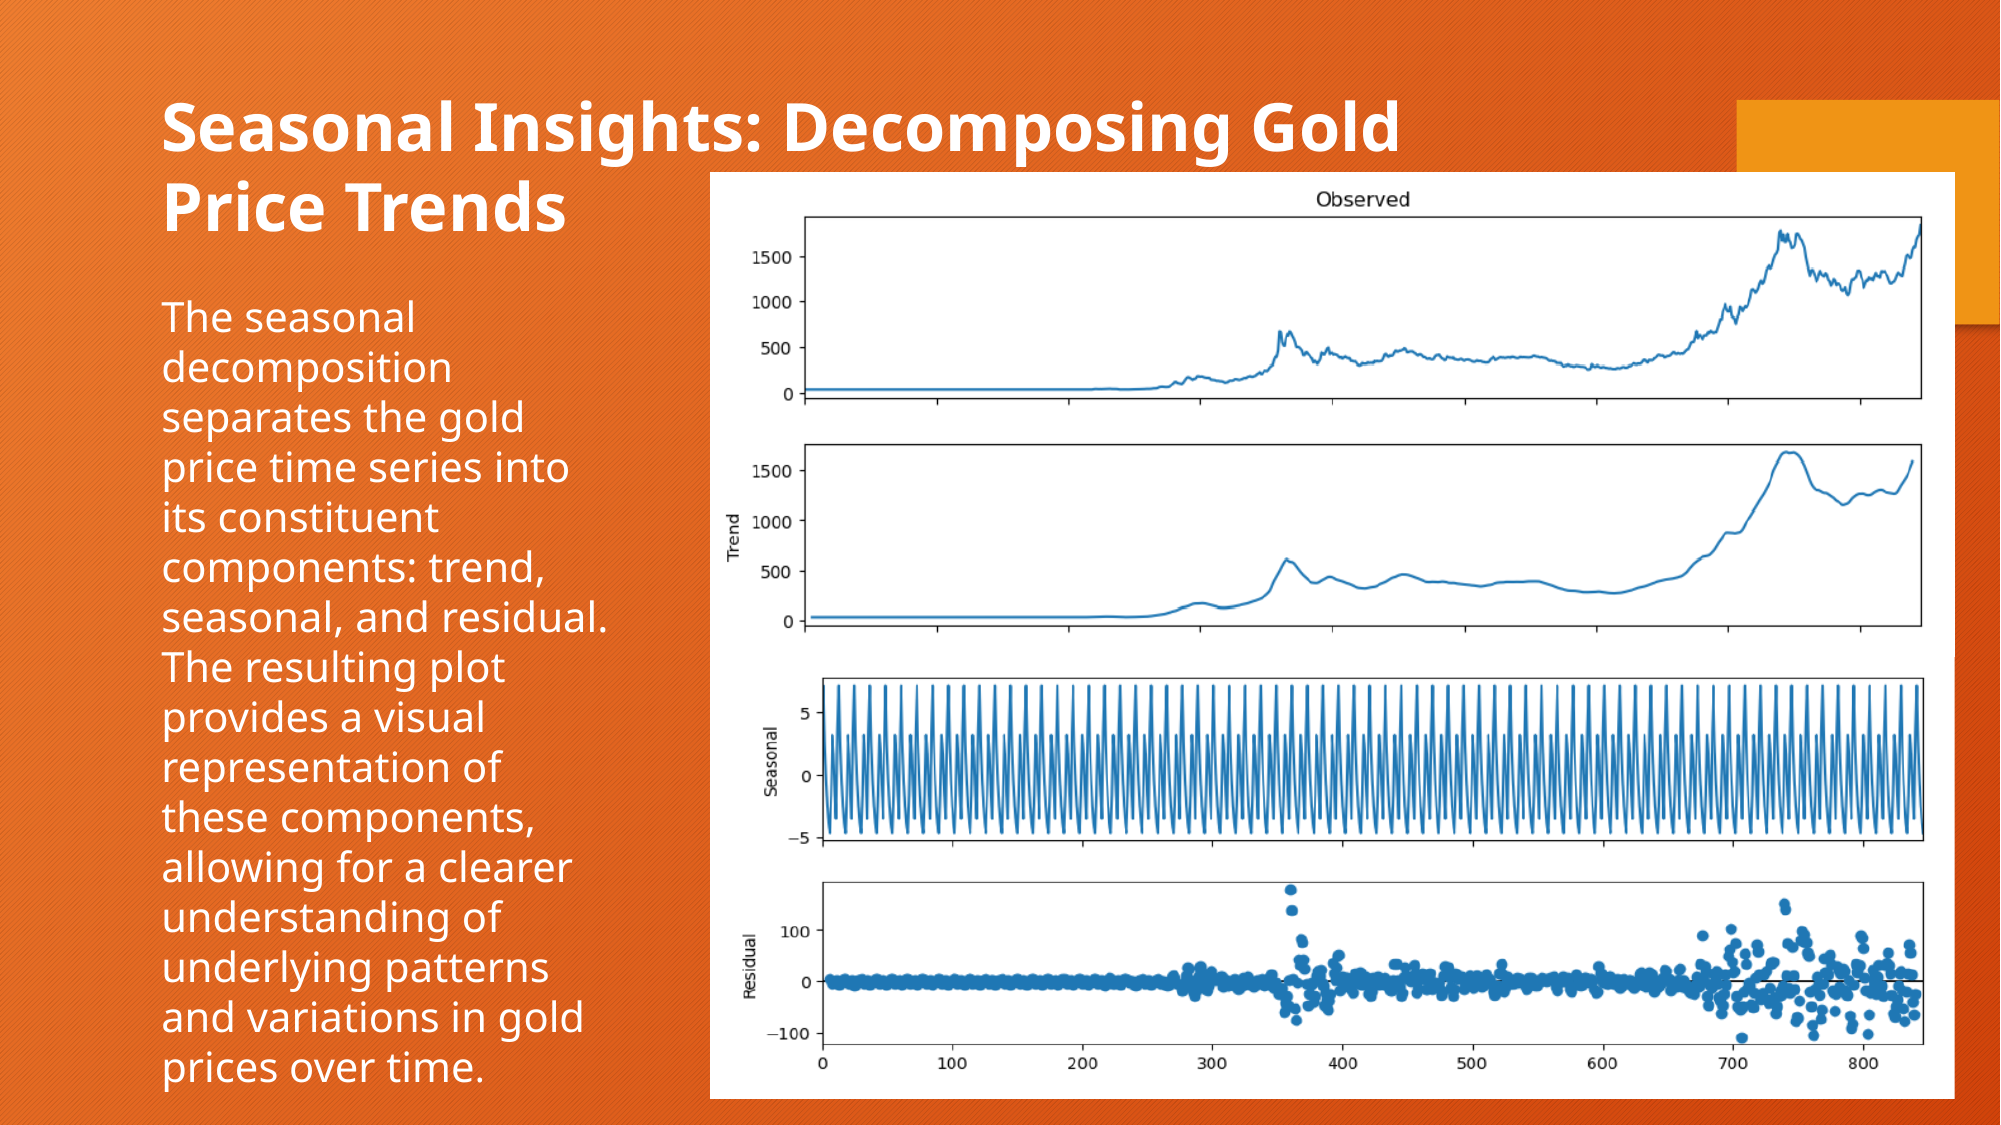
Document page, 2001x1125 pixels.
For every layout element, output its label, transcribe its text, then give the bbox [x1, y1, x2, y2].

text_box Seasonal Insights: Decomposing Gold Price Trends [146, 76, 1589, 252]
text_box The seasonal decomposition separates the gold price time series into its constituent components: trend, seasonal, and residual. The resulting plot provides a visual representation of these components, allowing for a clearer understanding of underlying patterns and variations in gold prices over time. [146, 283, 633, 1099]
picture [709, 172, 2000, 1100]
